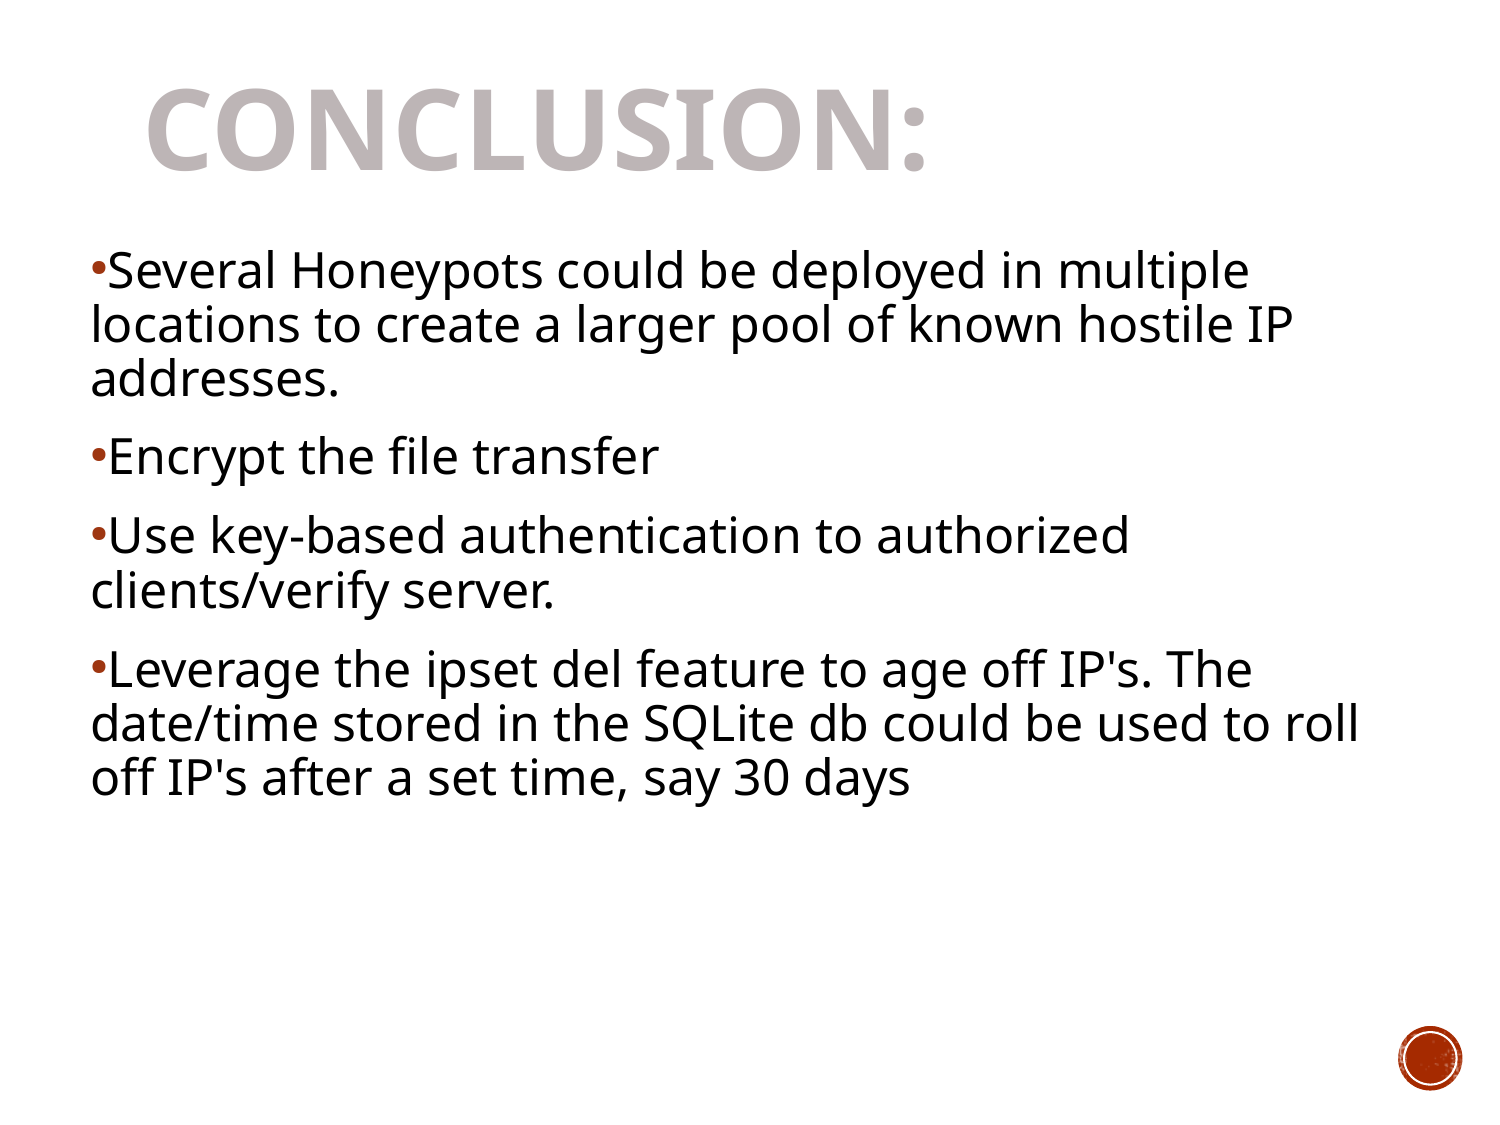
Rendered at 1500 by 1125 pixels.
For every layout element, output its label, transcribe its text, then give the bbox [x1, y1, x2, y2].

text_box Conclusion: [127, 49, 946, 200]
list Several Honeypots could be deployed in multiple locations to create a larger pool of known hostile IP addresses. Encrypt the file transfer Use key-based authentication to authorized clients/verify server. Leverage the ipset del feature to age off IP's. The date/time stored in the SQLite db could be used to roll off IP's after a set time, say 30 days [75, 237, 1425, 1125]
